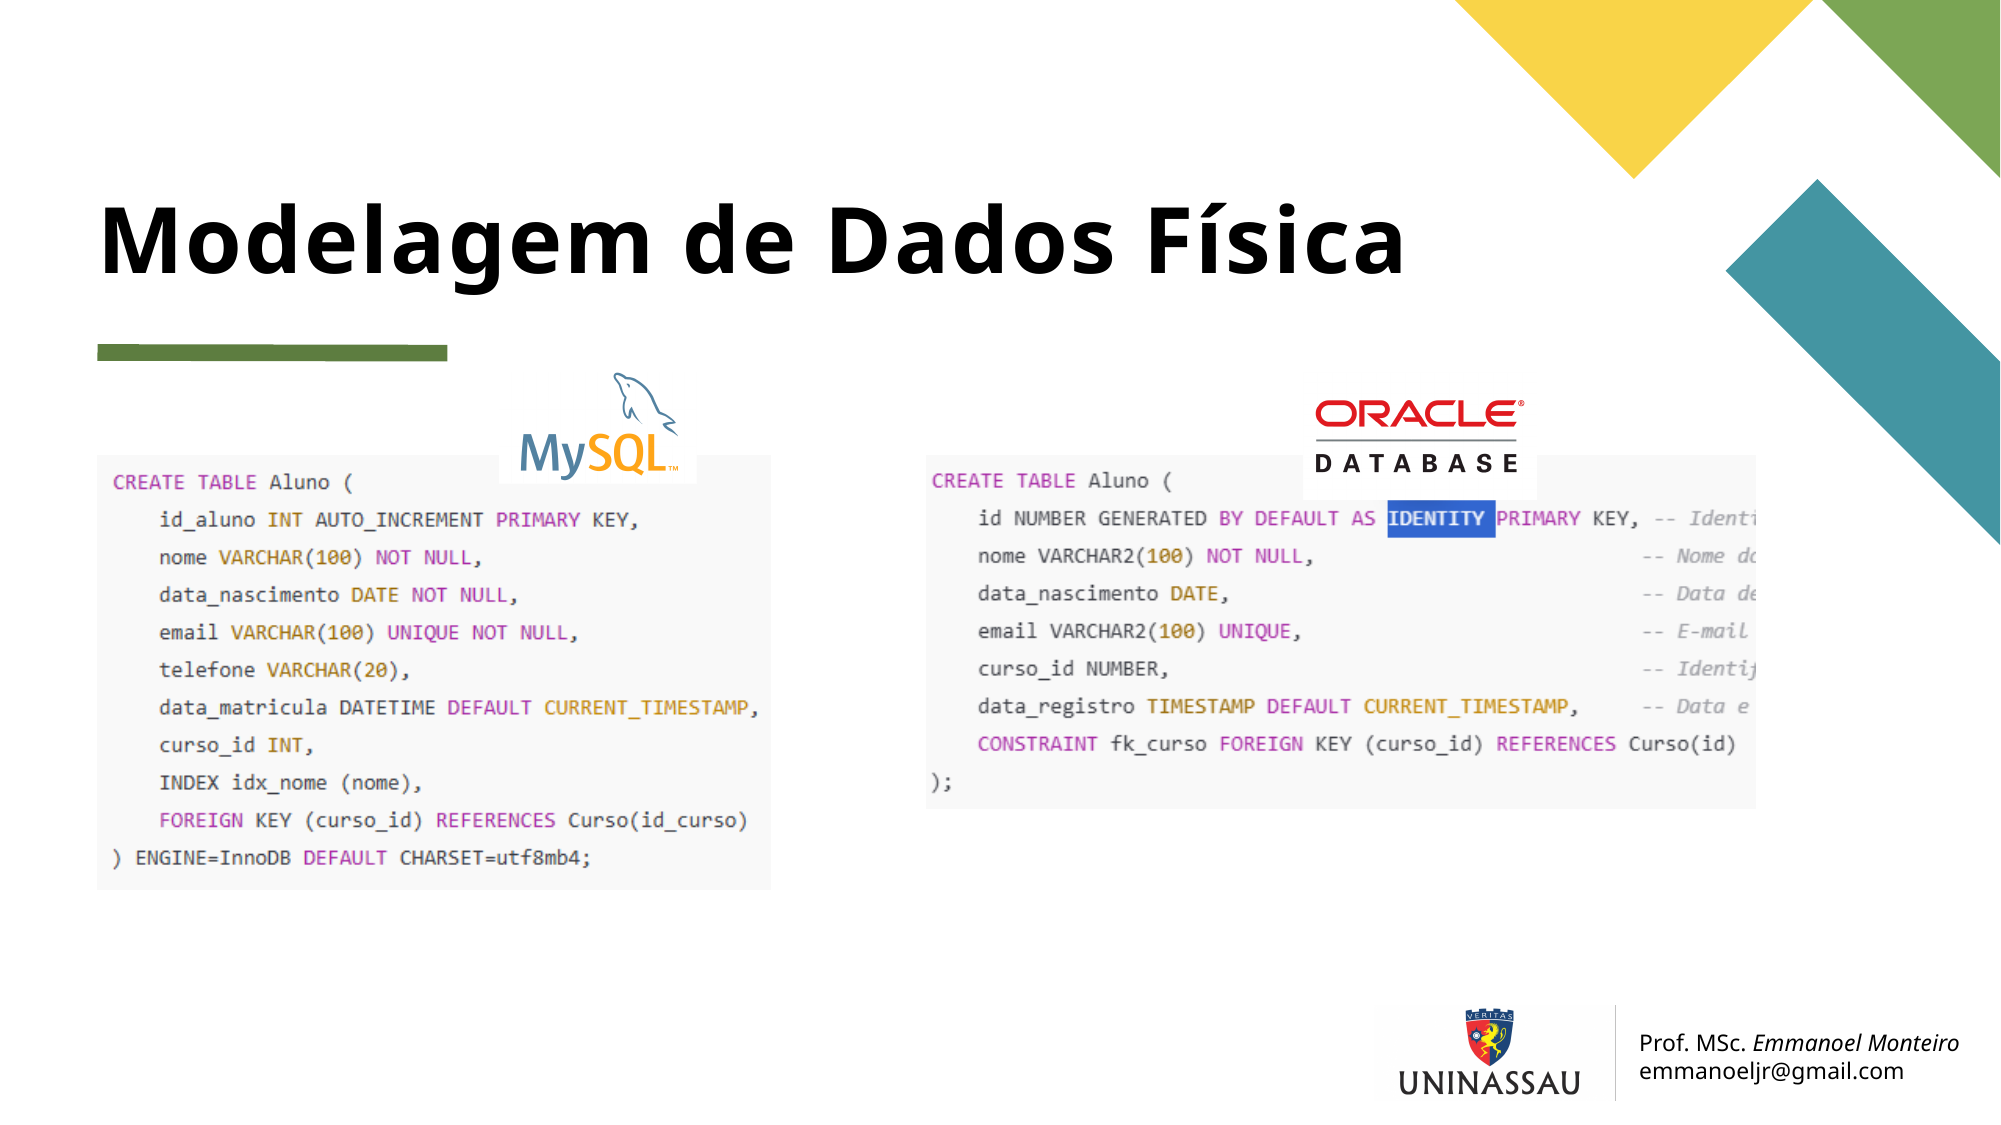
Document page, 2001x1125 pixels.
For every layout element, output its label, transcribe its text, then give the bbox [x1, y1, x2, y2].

picture [1374, 1005, 1616, 1101]
picture [97, 372, 771, 890]
picture [926, 372, 1756, 809]
title Modelagem de Dados Física [97, 32, 1898, 291]
text_box Prof. MSc. Emmanoel Monteiro emmanoeljr@gmail.com [1624, 1021, 1975, 1092]
